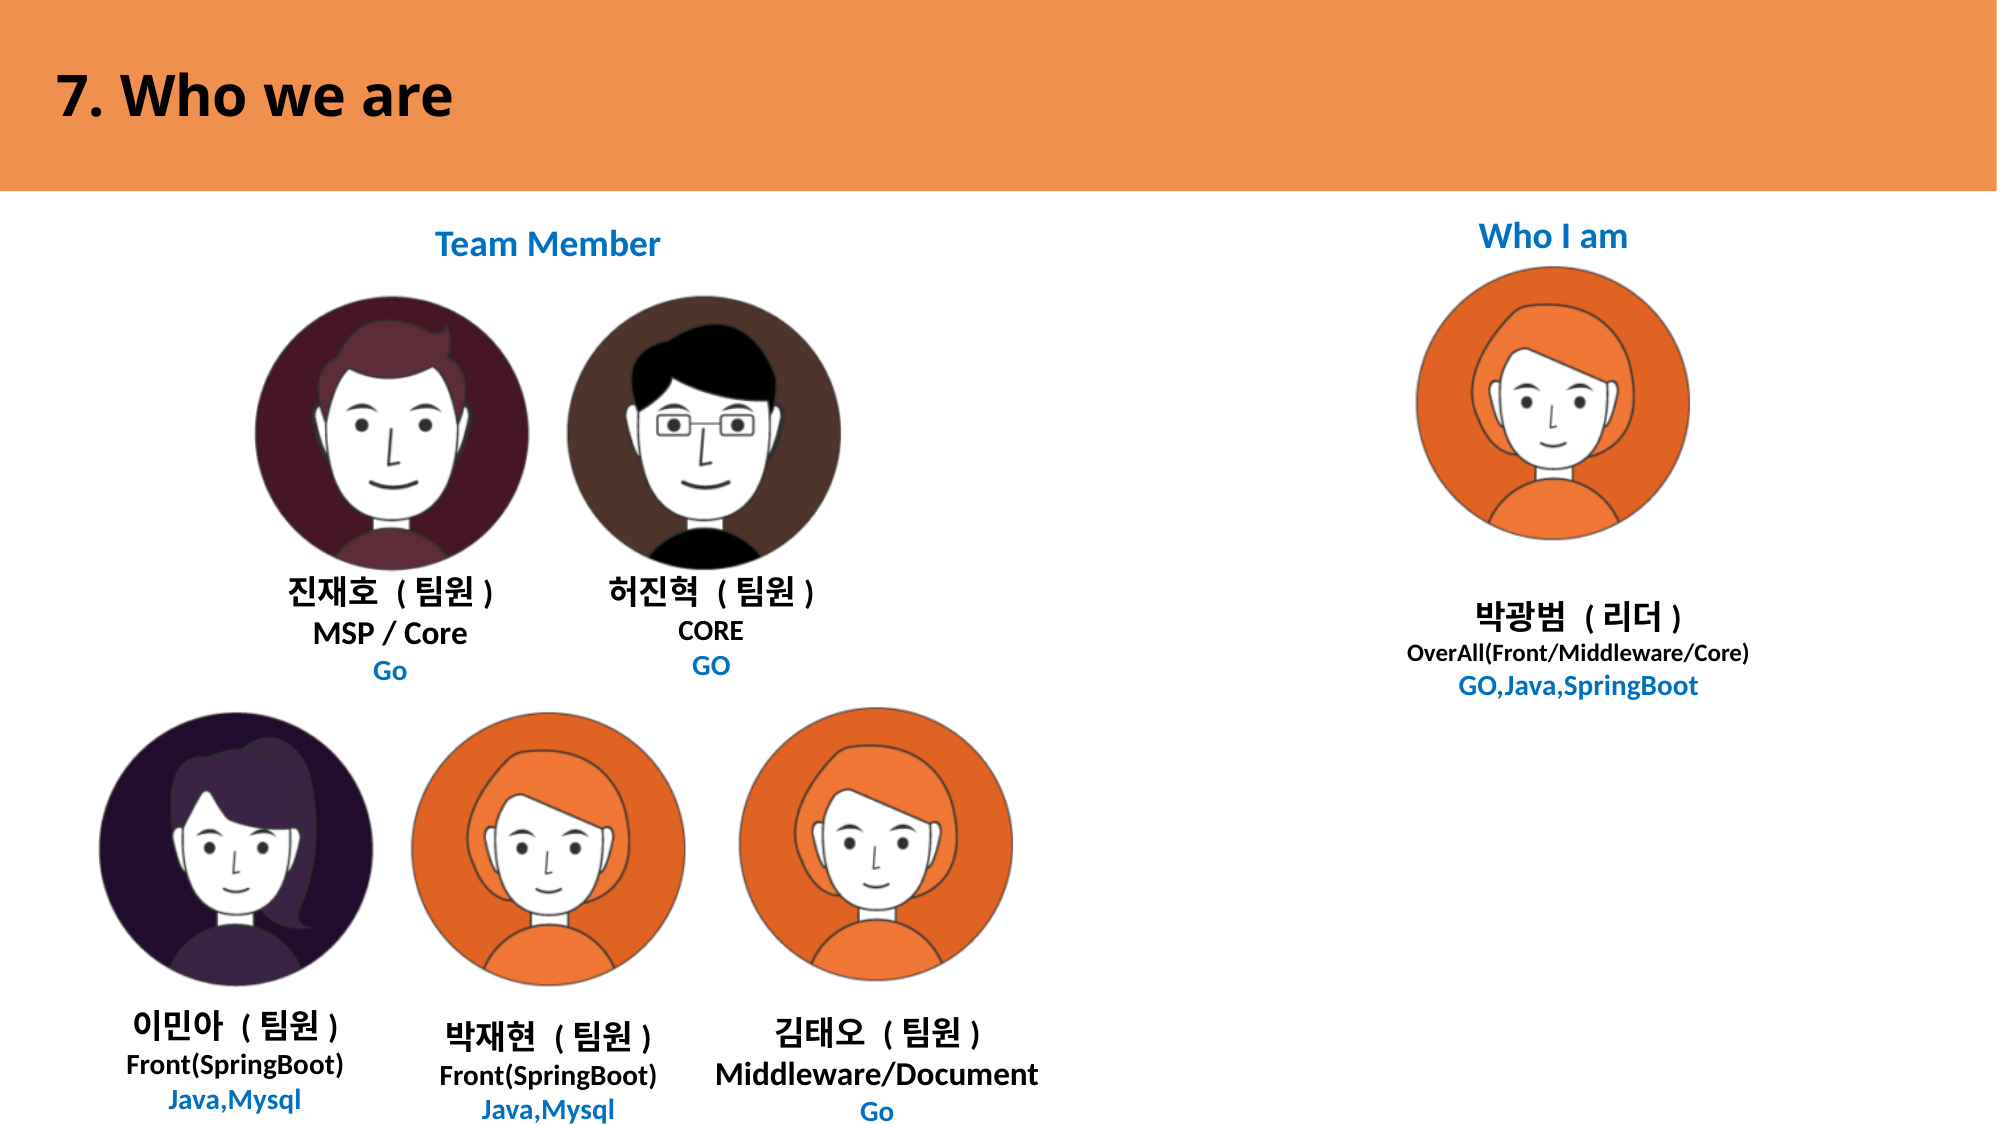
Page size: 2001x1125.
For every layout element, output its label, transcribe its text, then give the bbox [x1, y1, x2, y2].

text_box Who I am [1263, 203, 1844, 264]
picture [187, 264, 867, 582]
picture [32, 699, 712, 1009]
text_box 김태오 (팀원) Middleware/Document Go [675, 1005, 1080, 1125]
text_box 허진혁 (팀원) CORE GO [508, 563, 914, 689]
text_box 이민아 (팀원) Front(SpringBoot) Java,Mysql [32, 1009, 346, 1123]
text_box 박재현 (팀원) Front(SpringBoot) Java,Mysql [346, 1009, 675, 1125]
picture [1391, 245, 1716, 563]
text_box 진재호 (팀원) MSP / Core Go [188, 582, 593, 694]
text_box Team Member [258, 211, 839, 264]
title 7. Who we are [41, 58, 1997, 137]
picture [715, 685, 1040, 1004]
text_box 박광범 (리더) OverAll(Front/Middleware/Core) GO,Java,SpringBoot [1376, 588, 1781, 709]
